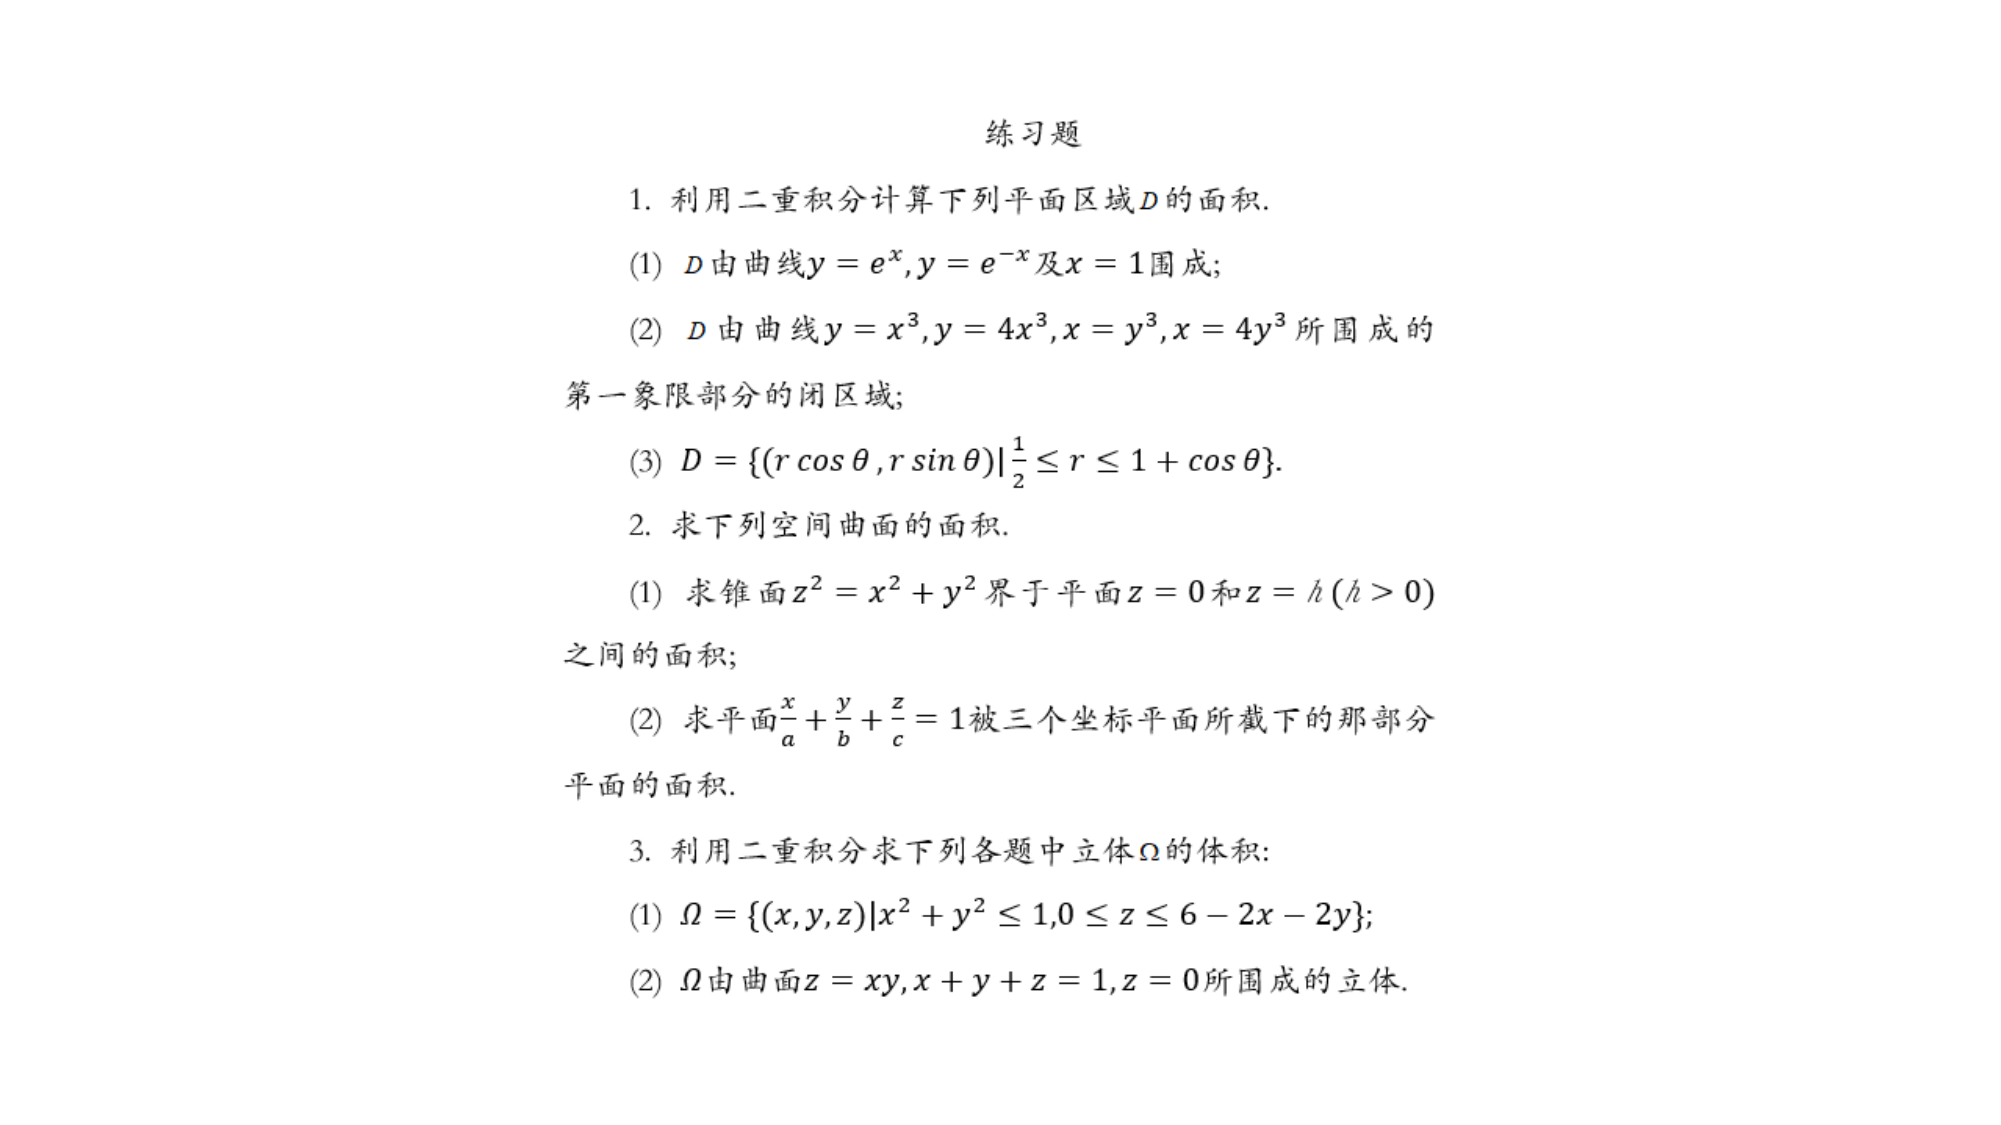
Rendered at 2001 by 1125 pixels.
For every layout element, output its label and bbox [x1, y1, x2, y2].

picture [540, 89, 1460, 1036]
